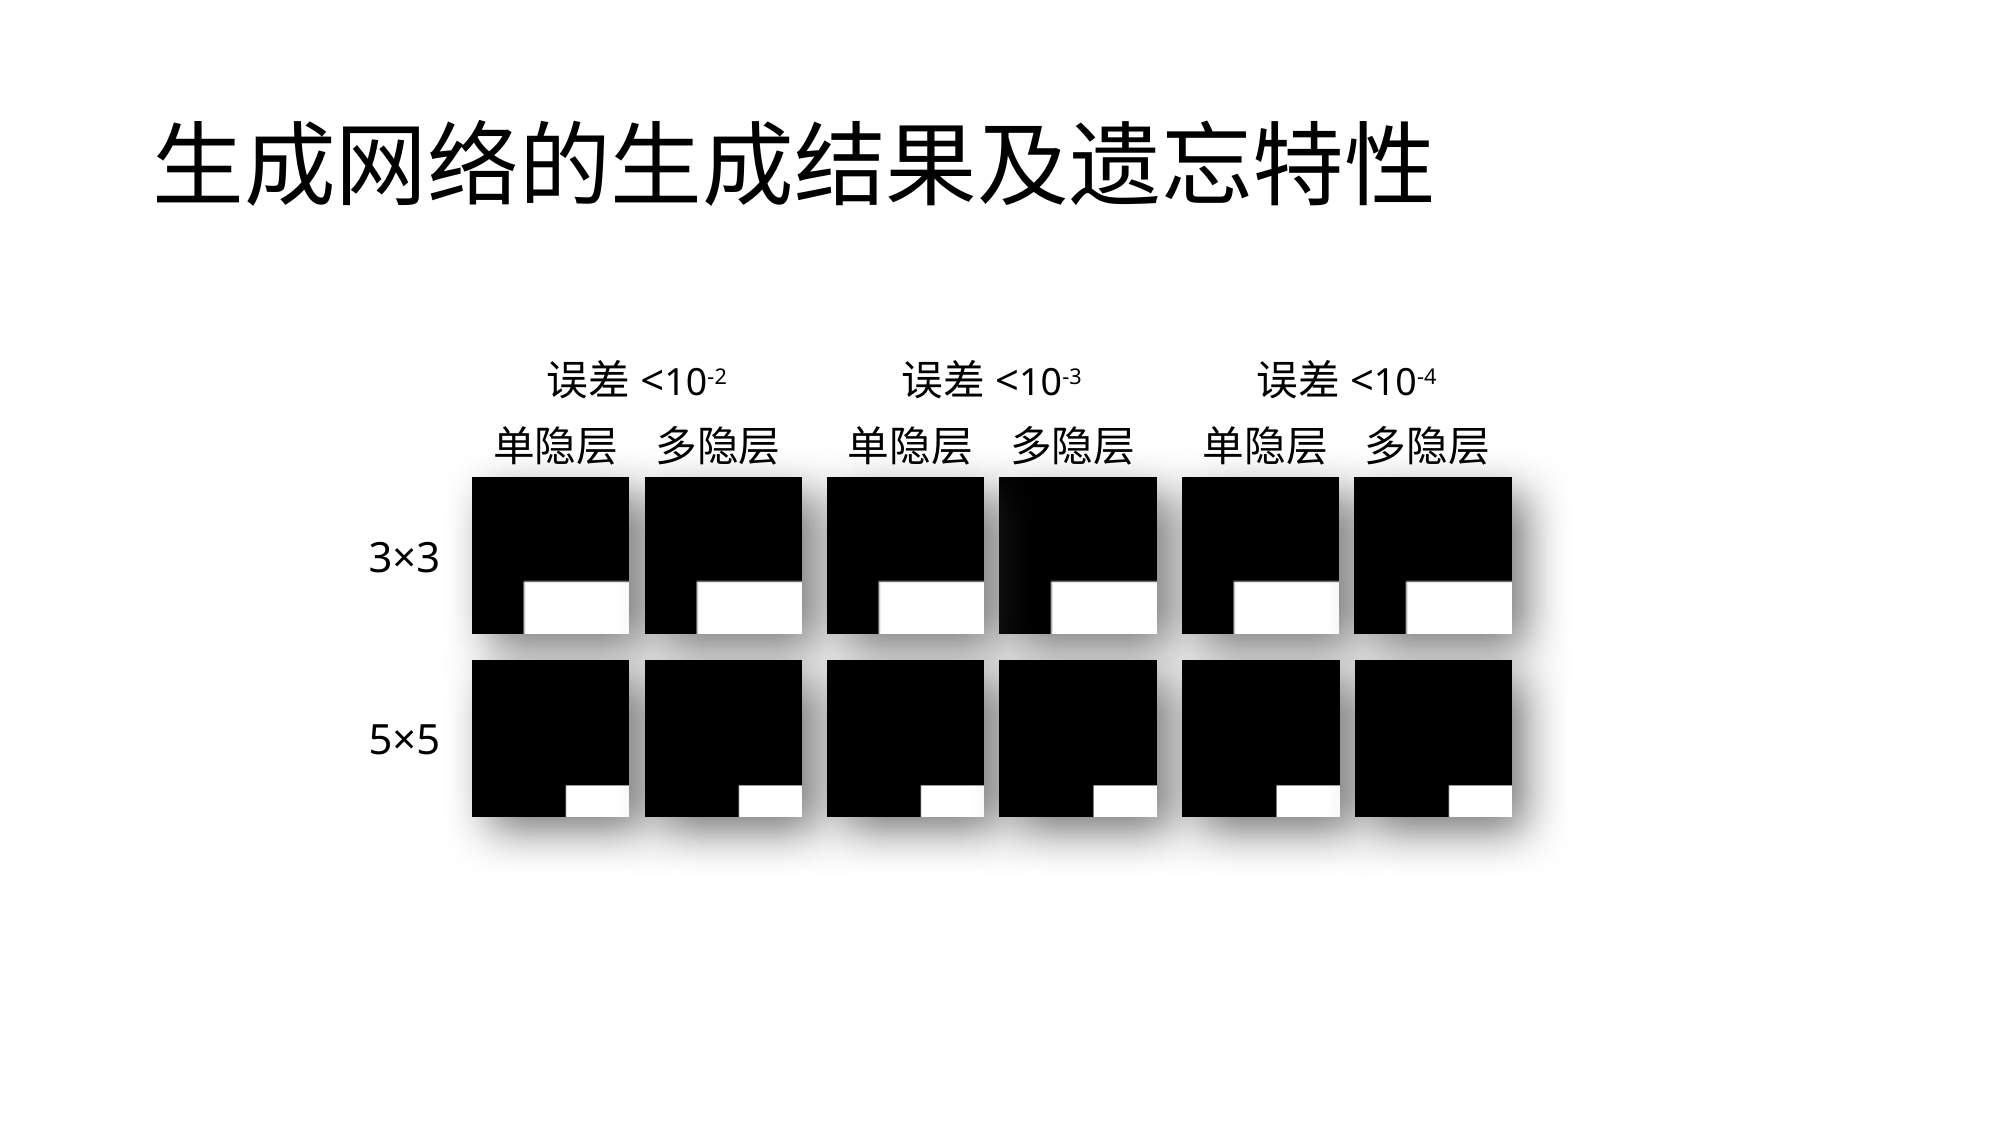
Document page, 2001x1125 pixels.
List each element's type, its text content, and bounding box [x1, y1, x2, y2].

text_box 单隐层 多隐层 [477, 411, 796, 470]
picture [645, 477, 802, 634]
picture [999, 660, 1157, 817]
picture [1182, 660, 1340, 817]
picture [1354, 477, 1512, 634]
picture [472, 660, 629, 817]
title 生成网络的生成结果及遗忘特性 [137, 59, 1863, 278]
text_box 单隐层 多隐层 [1187, 411, 1506, 463]
text_box 误差<10-3 [886, 346, 1097, 411]
picture [1355, 660, 1512, 817]
text_box 误差<10-4 [1241, 346, 1452, 411]
picture [645, 660, 802, 817]
picture [1181, 477, 1339, 634]
picture [999, 477, 1157, 634]
text_box 5×5 [353, 705, 455, 771]
picture [472, 477, 629, 634]
text_box 误差<10-2 [531, 346, 742, 412]
text_box 单隐层 多隐层 [832, 411, 1151, 463]
picture [827, 477, 984, 634]
text_box 3×3 [353, 522, 455, 588]
picture [827, 660, 984, 817]
